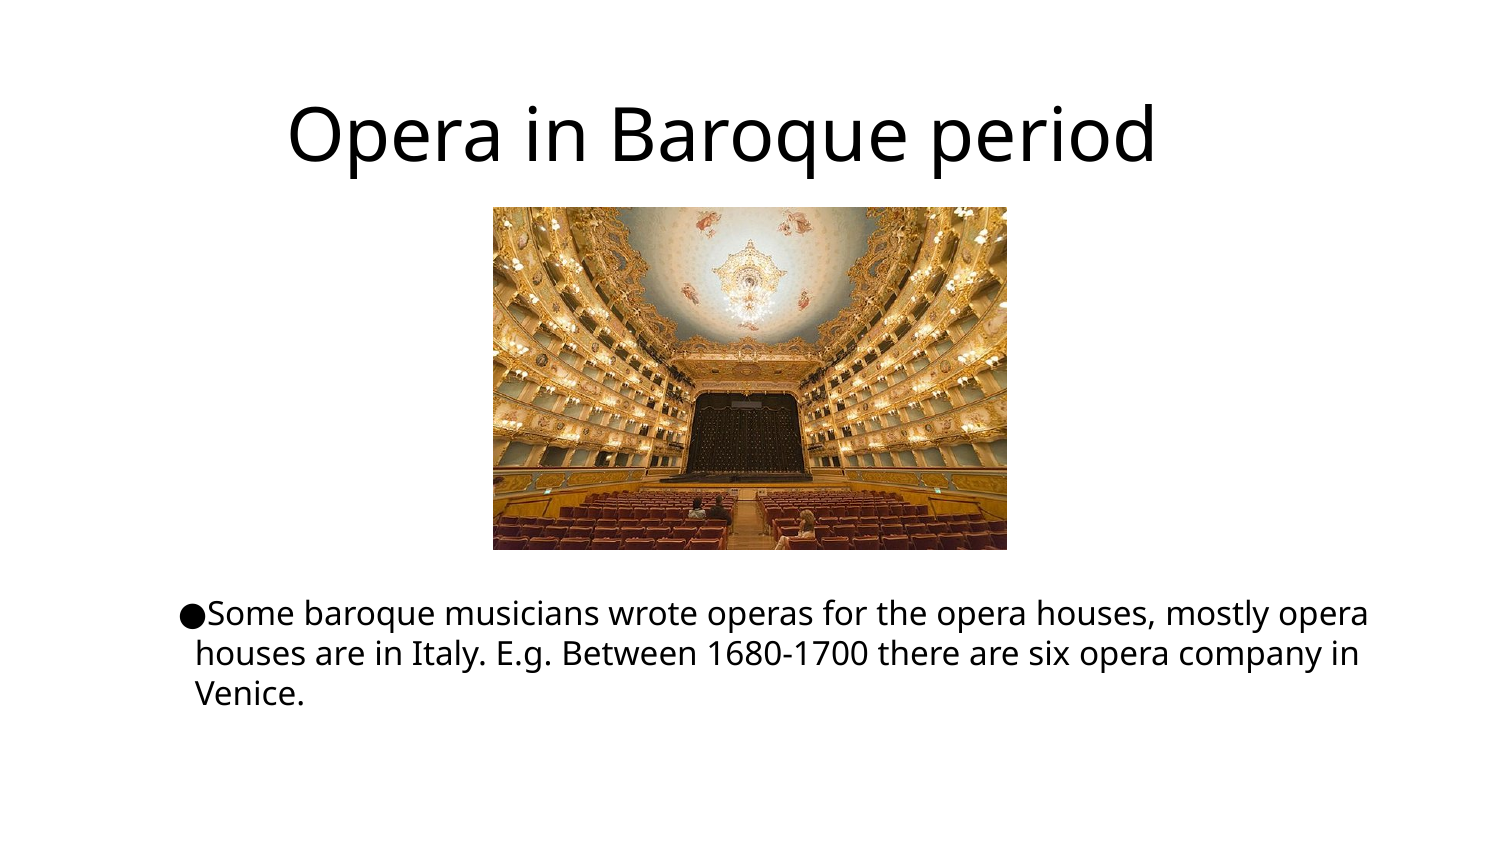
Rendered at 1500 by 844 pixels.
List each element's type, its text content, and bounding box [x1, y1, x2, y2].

picture [493, 207, 1007, 550]
list Some baroque musicians wrote operas for the opera houses, mostly opera houses are in Italy. E.g. Between 1680-1700 there are six opera company in Venice. [157, 585, 1395, 816]
text_box Opera in Baroque period [101, 79, 1345, 185]
